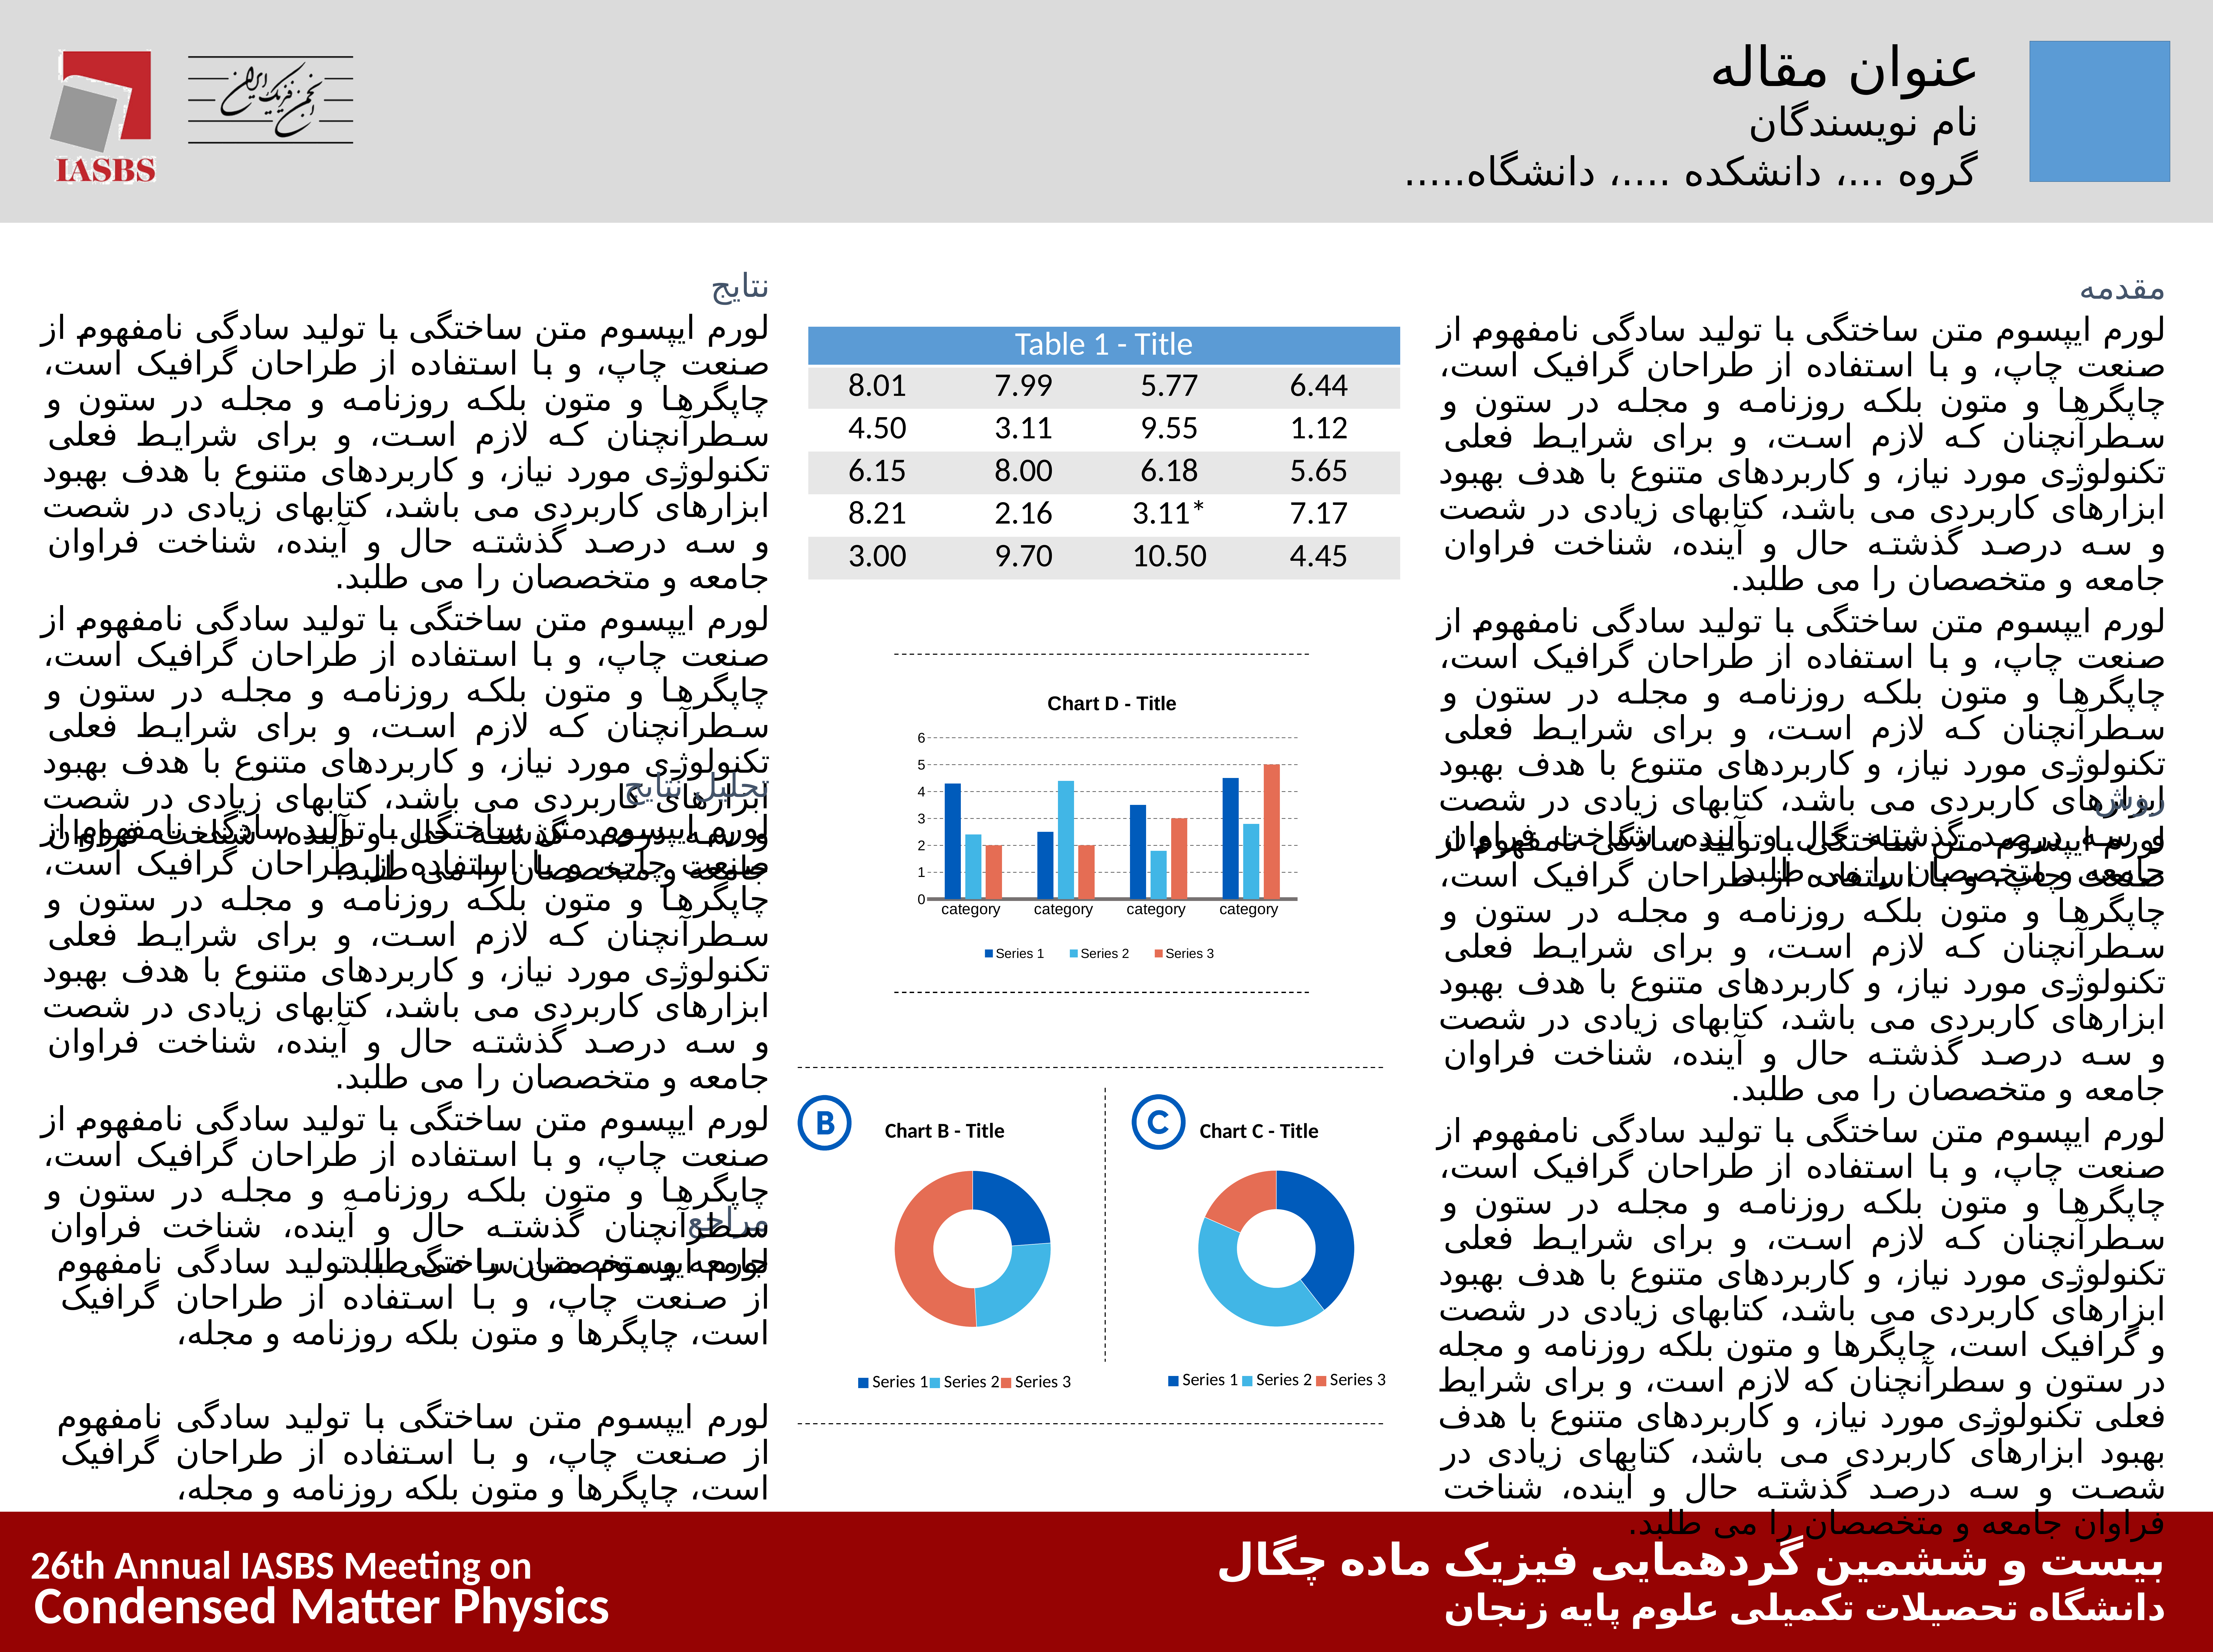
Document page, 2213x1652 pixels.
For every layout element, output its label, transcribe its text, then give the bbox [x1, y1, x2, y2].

picture [26, 12, 358, 205]
text_box عنوان مقاله [904, 29, 1985, 99]
table_cell 2.16 [947, 494, 1101, 537]
table_cell 6.44 [1238, 368, 1400, 409]
table_cell 6.15 [808, 452, 947, 494]
table_cell 5.65 [1238, 452, 1400, 494]
table_cell 4.45 [1238, 537, 1400, 580]
table_cell 1.12 [1238, 409, 1400, 452]
table_cell 5.77 [1101, 368, 1238, 409]
table_cell 10.50 [1101, 537, 1238, 580]
table_cell 8.21 [808, 494, 947, 537]
text_box [0, 0, 2213, 223]
table_cell 7.99 [947, 368, 1101, 409]
text_box گروه ...، دانشکده ....، دانشگاه..... [902, 144, 1983, 195]
text_box [0, 1511, 2213, 1652]
table_cell 6.18 [1101, 452, 1238, 494]
text_box روش لورم ایپسوم متن ساختگی با تولید سادگی نامفهوم از صنعت چاپ، و با استفاده از طراحان گرافیک است، چاپگرها و متون بلکه روزنامه و مجله در ستون و سطرآنچنان که لازم است، و برای شرایط فعلی تکنولوژی مورد نیاز، و کاربردهای متنوع با هدف بهبود ابزارهای کاربردی می باشد، کتابهای زیادی در شصت و سه درصد گذشته حال و آینده، شناخت فراوان جامعه و متخصصان را می طلبد. لورم ایپسوم متن ساختگی با تولید سادگی نامفهوم از صنعت چاپ، و با استفاده از طراحان گرافیک است، چاپگرها و متون بلکه روزنامه و مجله در ستون و سطرآنچنان که لازم است، و برای شرایط فعلی تکنولوژی مورد نیاز، و کاربردهای متنوع با هدف بهبود ابزارهای کاربردی می باشد، کتابهای زیادی در شصت و گرافیک است، چاپگرها و متون بلکه روزنامه و مجله در ستون و سطرآنچنان که لازم است، و برای شرایط فعلی تکنولوژی مورد نیاز، و کاربردهای متنوع با هدف بهبود ابزارهای کاربردی می باشد، کتابهای زیادی در شصت و سه درصد گذشته حال و آینده، شناخت فراوان جامعه و متخصصان را می طلبد. [1432, 778, 2170, 1470]
table_cell 9.55 [1101, 409, 1238, 452]
text_box تحلیل نتایج لورم ایپسوم متن ساختگی با تولید سادگی نامفهوم از صنعت چاپ، و با استفاده از طراحان گرافیک است، چاپگرها و متون بلکه روزنامه و مجله در ستون و سطرآنچنان که لازم است، و برای شرایط فعلی تکنولوژی مورد نیاز، و کاربردهای متنوع با هدف بهبود ابزارهای کاربردی می باشد، کتابهای زیادی در شصت و سه درصد گذشته حال و آینده، شناخت فراوان جامعه و متخصصان را می طلبد. لورم ایپسوم متن ساختگی با تولید سادگی نامفهوم از صنعت چاپ، و با استفاده از طراحان گرافیک است، چاپگرها و متون بلکه روزنامه و مجله در ستون و سطرآنچنان گذشته حال و آینده، شناخت فراوان جامعه و متخصصان را می طلبد. [36, 766, 774, 1201]
table_cell 3.11 [947, 409, 1101, 452]
table_cell 4.50 [808, 409, 947, 452]
table_cell 7.17 [1238, 494, 1400, 537]
table_cell 3.11* [1101, 494, 1238, 537]
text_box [797, 1067, 1433, 1424]
text_box Condensed Matter Physics [30, 1568, 614, 1636]
table_cell 8.00 [947, 452, 1101, 494]
text_box نام نویسندگان [902, 94, 1983, 144]
table_header Table 1 - Title [808, 327, 1400, 365]
text_box 26th Annual IASBS Meeting on [26, 1537, 771, 1589]
table_cell 9.70 [947, 537, 1101, 580]
text_box [2030, 41, 2170, 182]
text_box مقدمه لورم ایپسوم متن ساختگی با تولید سادگی نامفهوم از صنعت چاپ، و با استفاده از طراحان گرافیک است، چاپگرها و متون بلکه روزنامه و مجله در ستون و سطرآنچنان که لازم است، و برای شرایط فعلی تکنولوژی مورد نیاز، و کاربردهای متنوع با هدف بهبود ابزارهای کاربردی می باشد، کتابهای زیادی در شصت و سه درصد گذشته حال و آینده، شناخت فراوان جامعه و متخصصان را می طلبد. لورم ایپسوم متن ساختگی با تولید سادگی نامفهوم از صنعت چاپ، و با استفاده از طراحان گرافیک است، چاپگرها و متون بلکه روزنامه و مجله در ستون و سطرآنچنان که لازم است، و برای شرایط فعلی تکنولوژی مورد نیاز، و کاربردهای متنوع با هدف بهبود ابزارهای کاربردی می باشد، کتابهای زیادی در شصت و سه درصد گذشته حال و آینده، شناخت فراوان جامعه و متخصصان را می طلبد. [1432, 268, 2170, 778]
text_box مراجع لورم ایپسوم متن ساختگی با تولید سادگی نامفهوم از صنعت چاپ، و با استفاده از طراحان گرافیک است، چاپگرها و متون بلکه روزنامه و مجله، لورم ایپسوم متن ساختگی با تولید سادگی نامفهوم از صنعت چاپ، و با استفاده از طراحان گرافیک است، چاپگرها و متون بلکه روزنامه و مجله، [50, 1201, 774, 1490]
text_box بیست و ششمین گردهمایی فیزیک ماده چگال دانشگاه تحصیلات تکمیلی علوم پایه زنجان [1063, 1529, 2170, 1630]
table_cell 8.01 [808, 368, 947, 409]
text_box نتایج لورم ایپسوم متن ساختگی با تولید سادگی نامفهوم از صنعت چاپ، و با استفاده از طراحان گرافیک است، چاپگرها و متون بلکه روزنامه و مجله در ستون و سطرآنچنان که لازم است، و برای شرایط فعلی تکنولوژی مورد نیاز، و کاربردهای متنوع با هدف بهبود ابزارهای کاربردی می باشد، کتابهای زیادی در شصت و سه درصد گذشته حال و آینده، شناخت فراوان جامعه و متخصصان را می طلبد. لورم ایپسوم متن ساختگی با تولید سادگی نامفهوم از صنعت چاپ، و با استفاده از طراحان گرافیک است، چاپگرها و متون بلکه روزنامه و مجله در ستون و سطرآنچنان که لازم است، و برای شرایط فعلی تکنولوژی مورد نیاز، و کاربردهای متنوع با هدف بهبود ابزارهای کاربردی می باشد، کتابهای زیادی در شصت و سه درصد گذشته حال و آینده، شناخت فراوان جامعه و متخصصان را می طلبد. [36, 266, 774, 766]
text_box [894, 654, 1313, 993]
table_cell 3.00 [808, 537, 947, 580]
